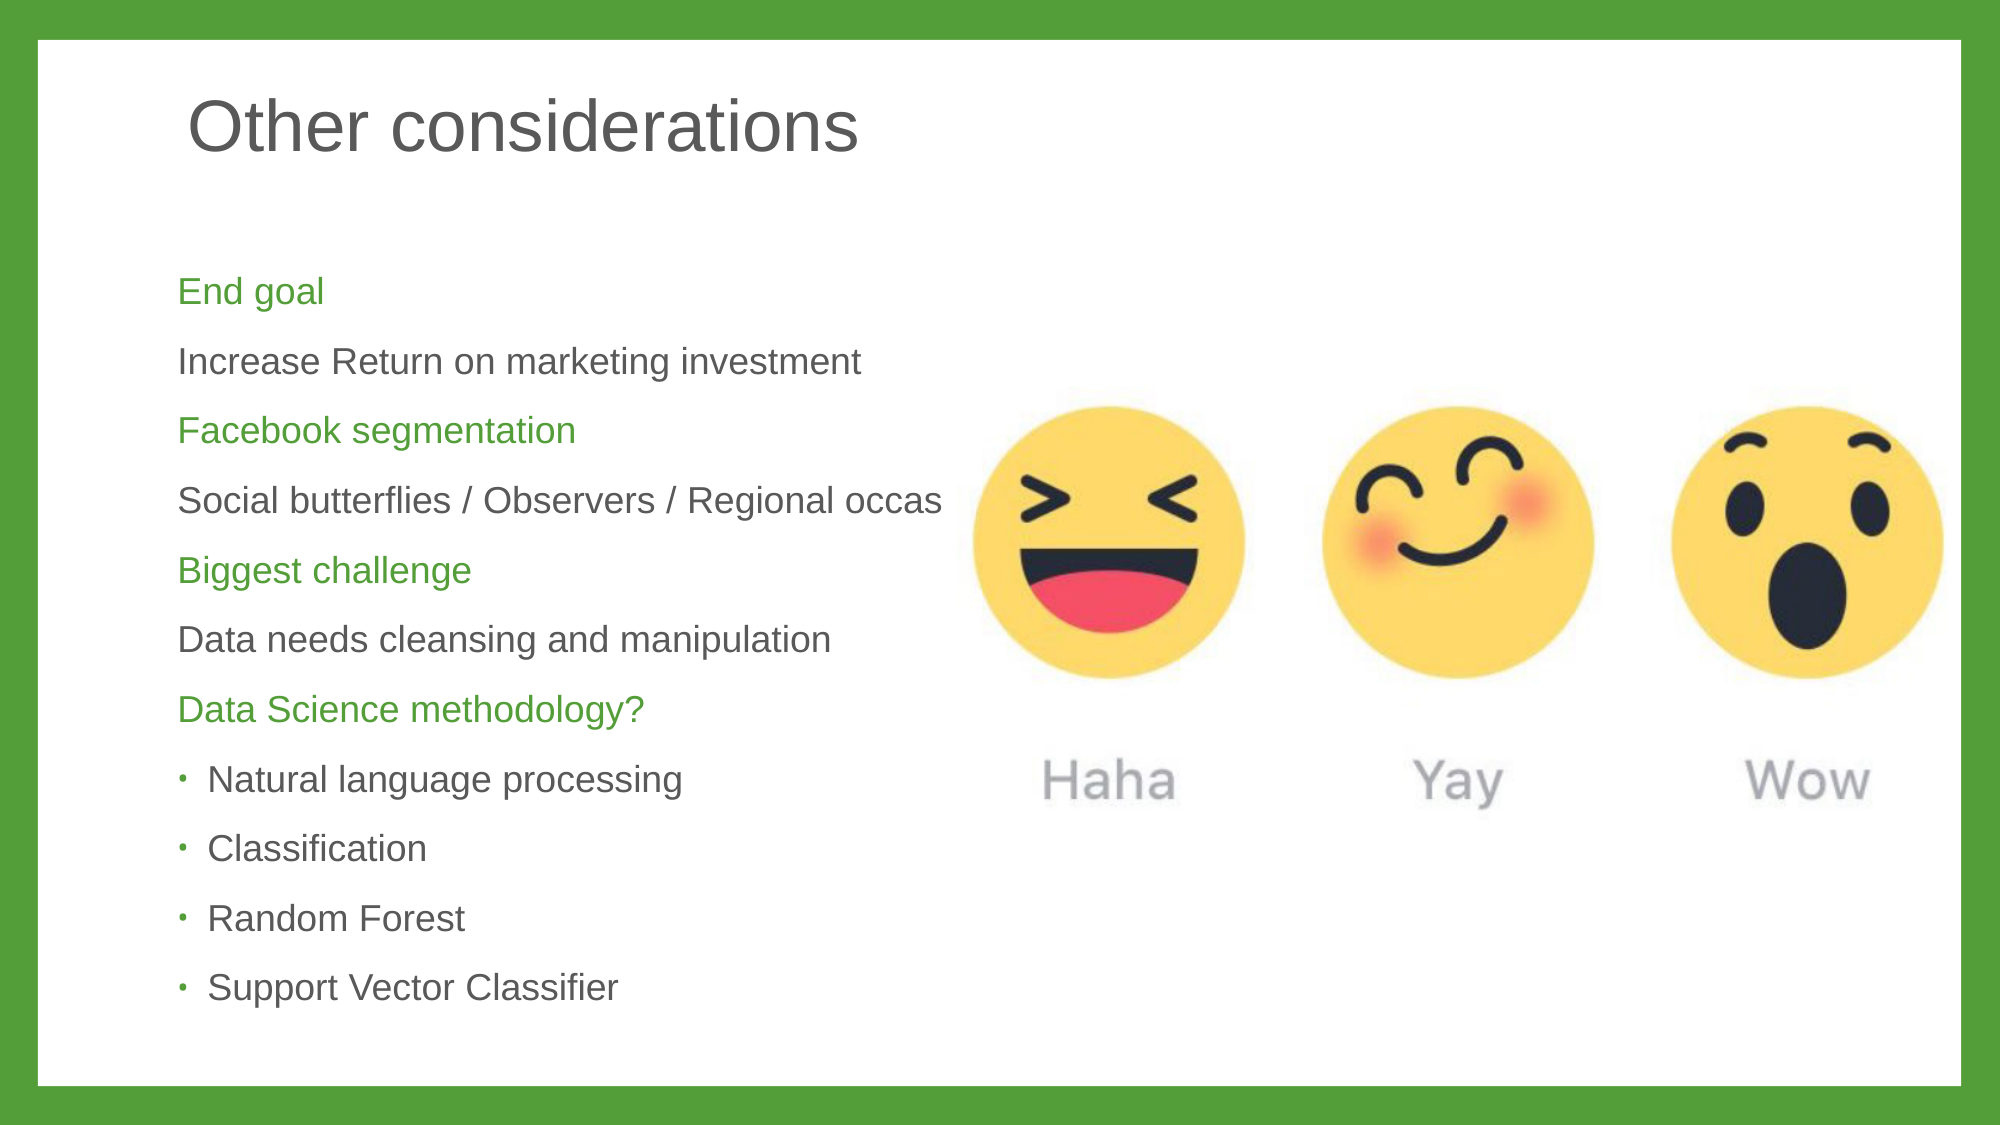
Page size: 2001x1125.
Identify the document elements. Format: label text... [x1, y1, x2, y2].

list End goal Increase Return on marketing investment Facebook segmentation Social butterflies / Observers / Regional occasional Biggest challenge Data needs cleansing and manipulation Data Science methodology? Natural language processing Classification Random Forest Support Vector Classifier [154, 264, 1136, 1055]
picture [943, 321, 1960, 861]
title Other considerations [172, 70, 1715, 186]
